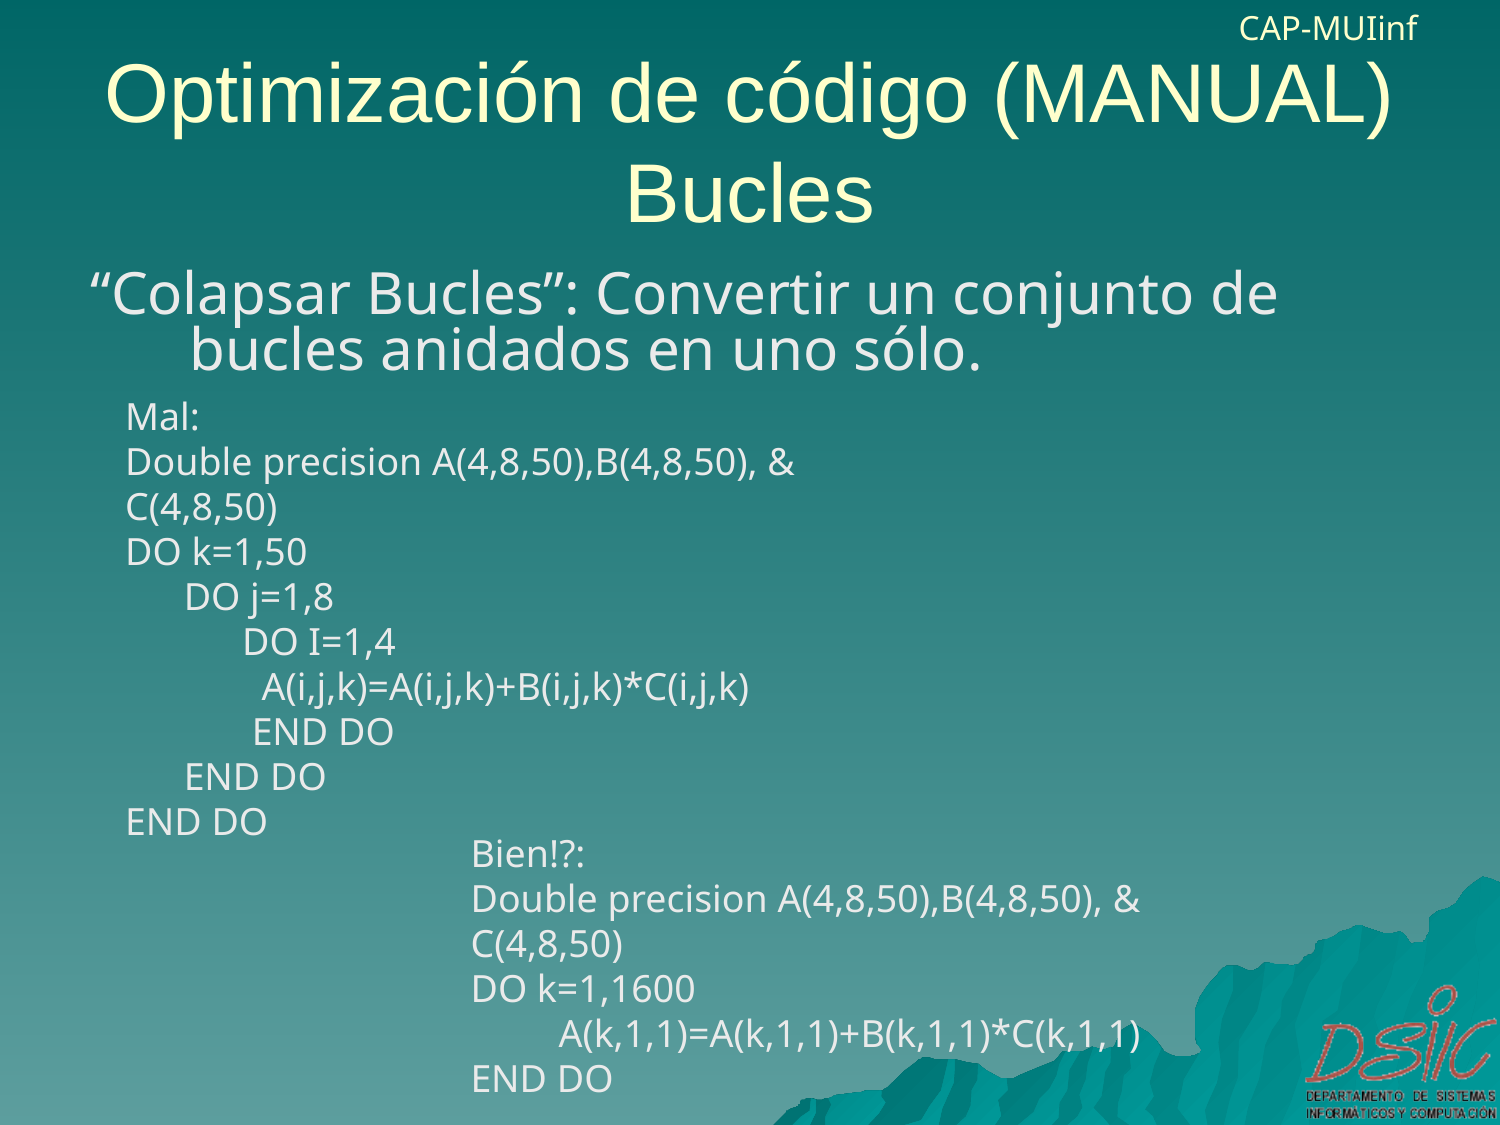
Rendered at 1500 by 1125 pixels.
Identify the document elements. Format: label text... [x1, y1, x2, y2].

title Optimización de código (MANUAL) Bucles [75, 45, 1425, 233]
list “Colapsar Bucles”: Convertir un conjunto de bucles anidados en uno sólo. [75, 262, 1425, 398]
text_box Mal: Double precision A(4,8,50),B(4,8,50), & C(4,8,50) DO k=1,50 DO j=1,8 DO I=1,4 A(i,j,k)=A(i,j,k)+B(i,j,k)*C(i,j,k) END DO END DO END DO [110, 385, 811, 850]
text_box Bien!?: Double precision A(4,8,50),B(4,8,50), & C(4,8,50) DO k=1,1600 A(k,1,1)=A(k,1,1)+B(k,1,1)*C(k,1,1) END DO [455, 822, 1156, 1107]
picture [1304, 979, 1500, 1125]
